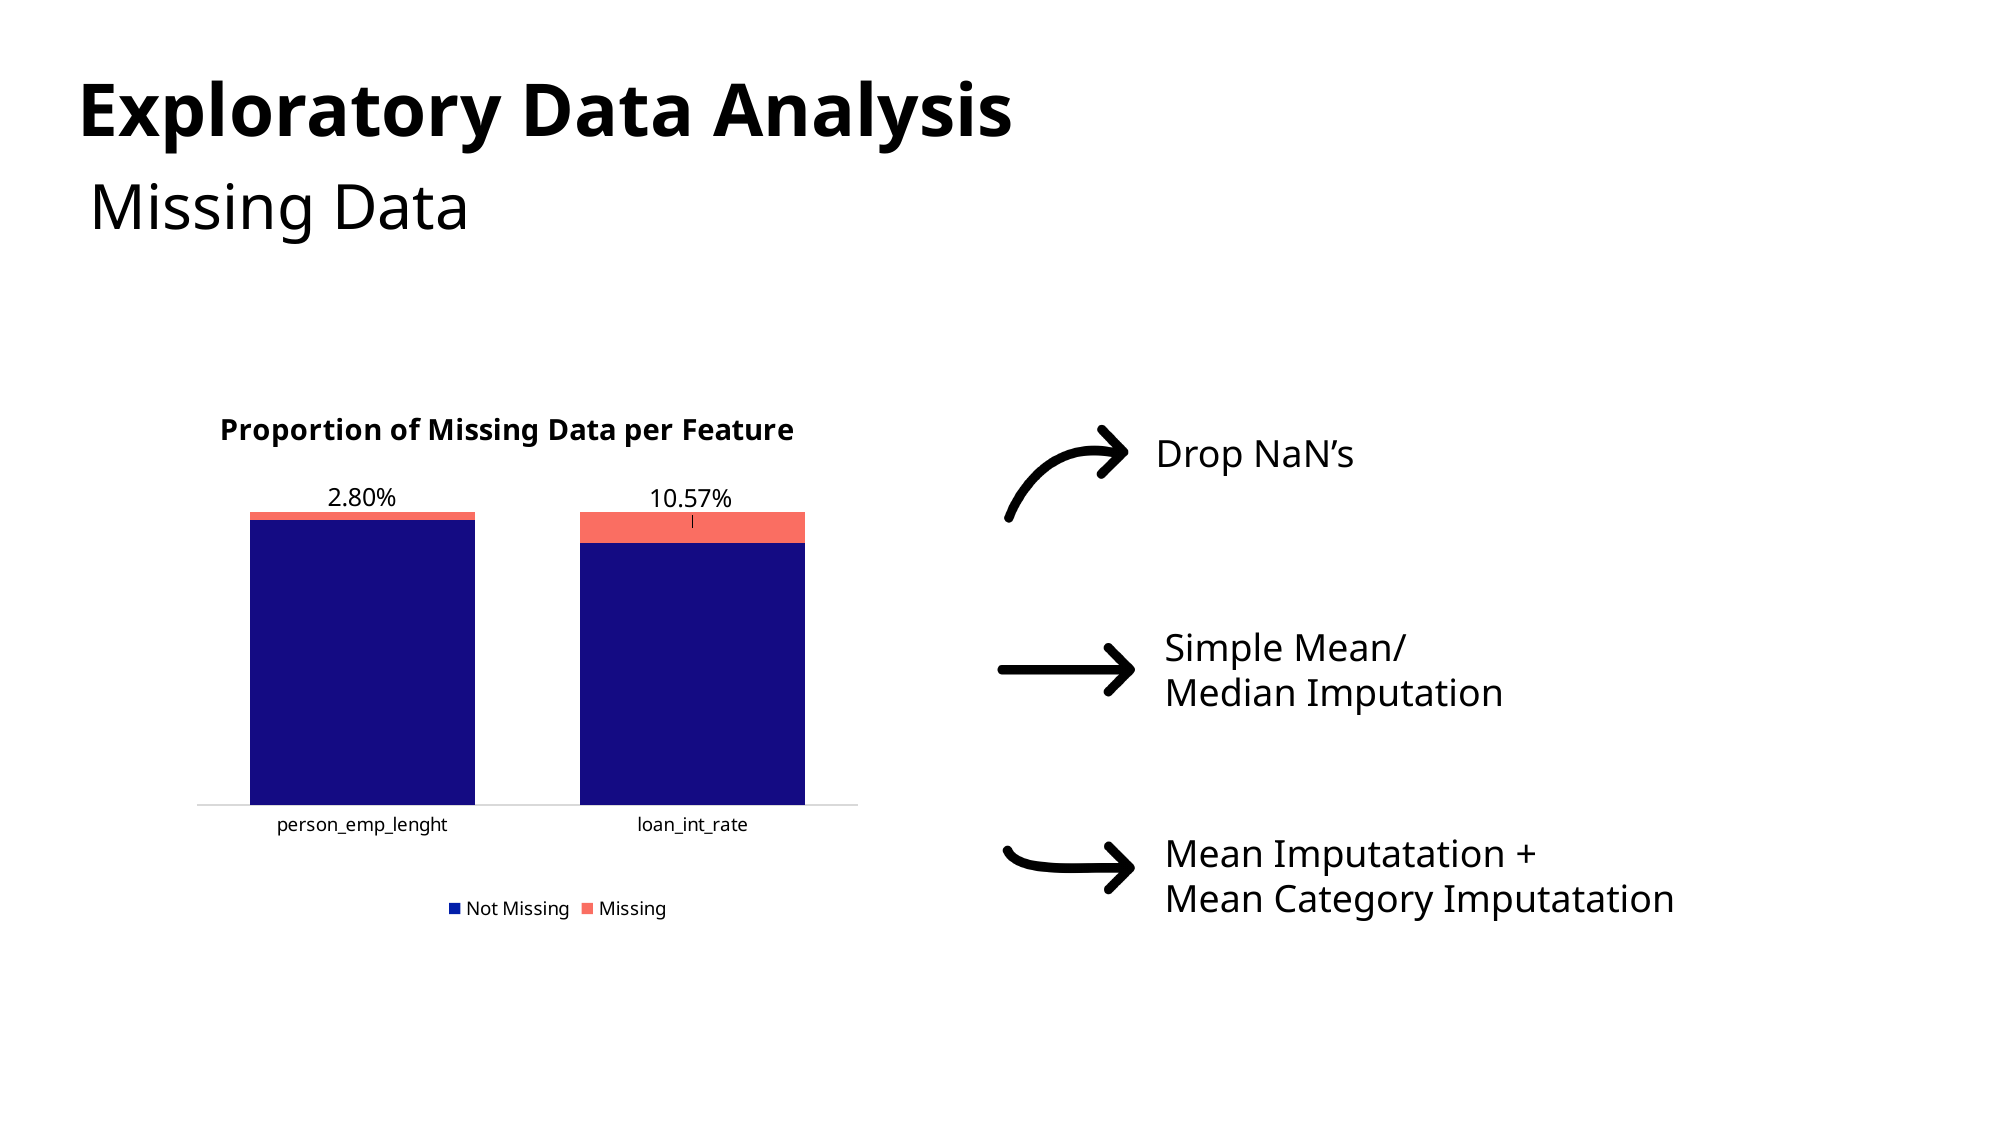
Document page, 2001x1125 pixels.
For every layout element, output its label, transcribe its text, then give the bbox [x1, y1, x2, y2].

picture [990, 594, 1141, 745]
text_box Missing Data [75, 159, 486, 250]
chart [173, 377, 942, 928]
text_box Drop NaN’s [1140, 377, 1392, 528]
text_box Mean Imputatation + Mean Category Imputatation [1149, 777, 1889, 973]
picture [990, 398, 1141, 549]
text_box Simple Mean/ Median Imputation [1149, 571, 1537, 767]
picture [990, 792, 1141, 943]
text_box Exploratory Data Analysis [62, 56, 1203, 159]
